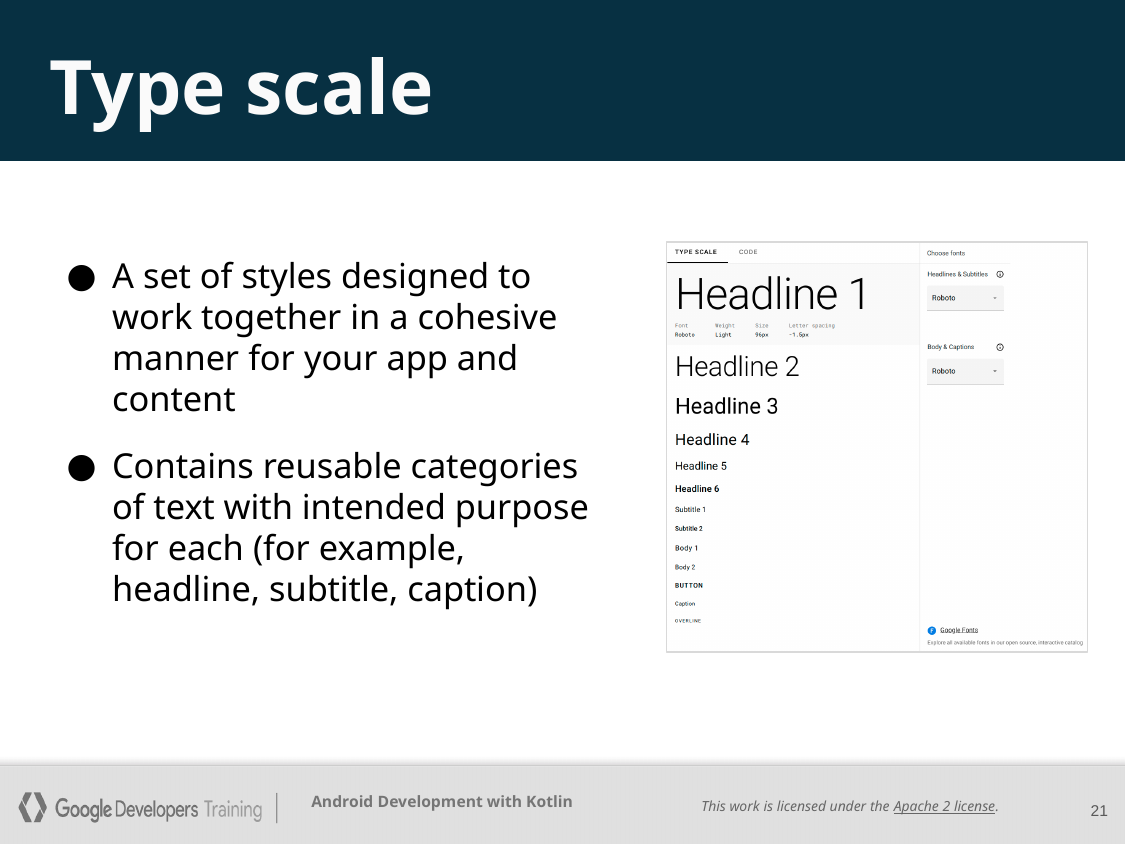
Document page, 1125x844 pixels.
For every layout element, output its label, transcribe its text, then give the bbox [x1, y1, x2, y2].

picture [0, 161, 1125, 844]
title Type scale [38, 28, 1087, 122]
slide_number 21 [1051, 777, 1120, 842]
list A set of styles designed to work together in a cohesive manner for your app and content Contains reusable categories of text with intended purpose for each (for example, headline, subtitle, caption) [25, 242, 607, 527]
